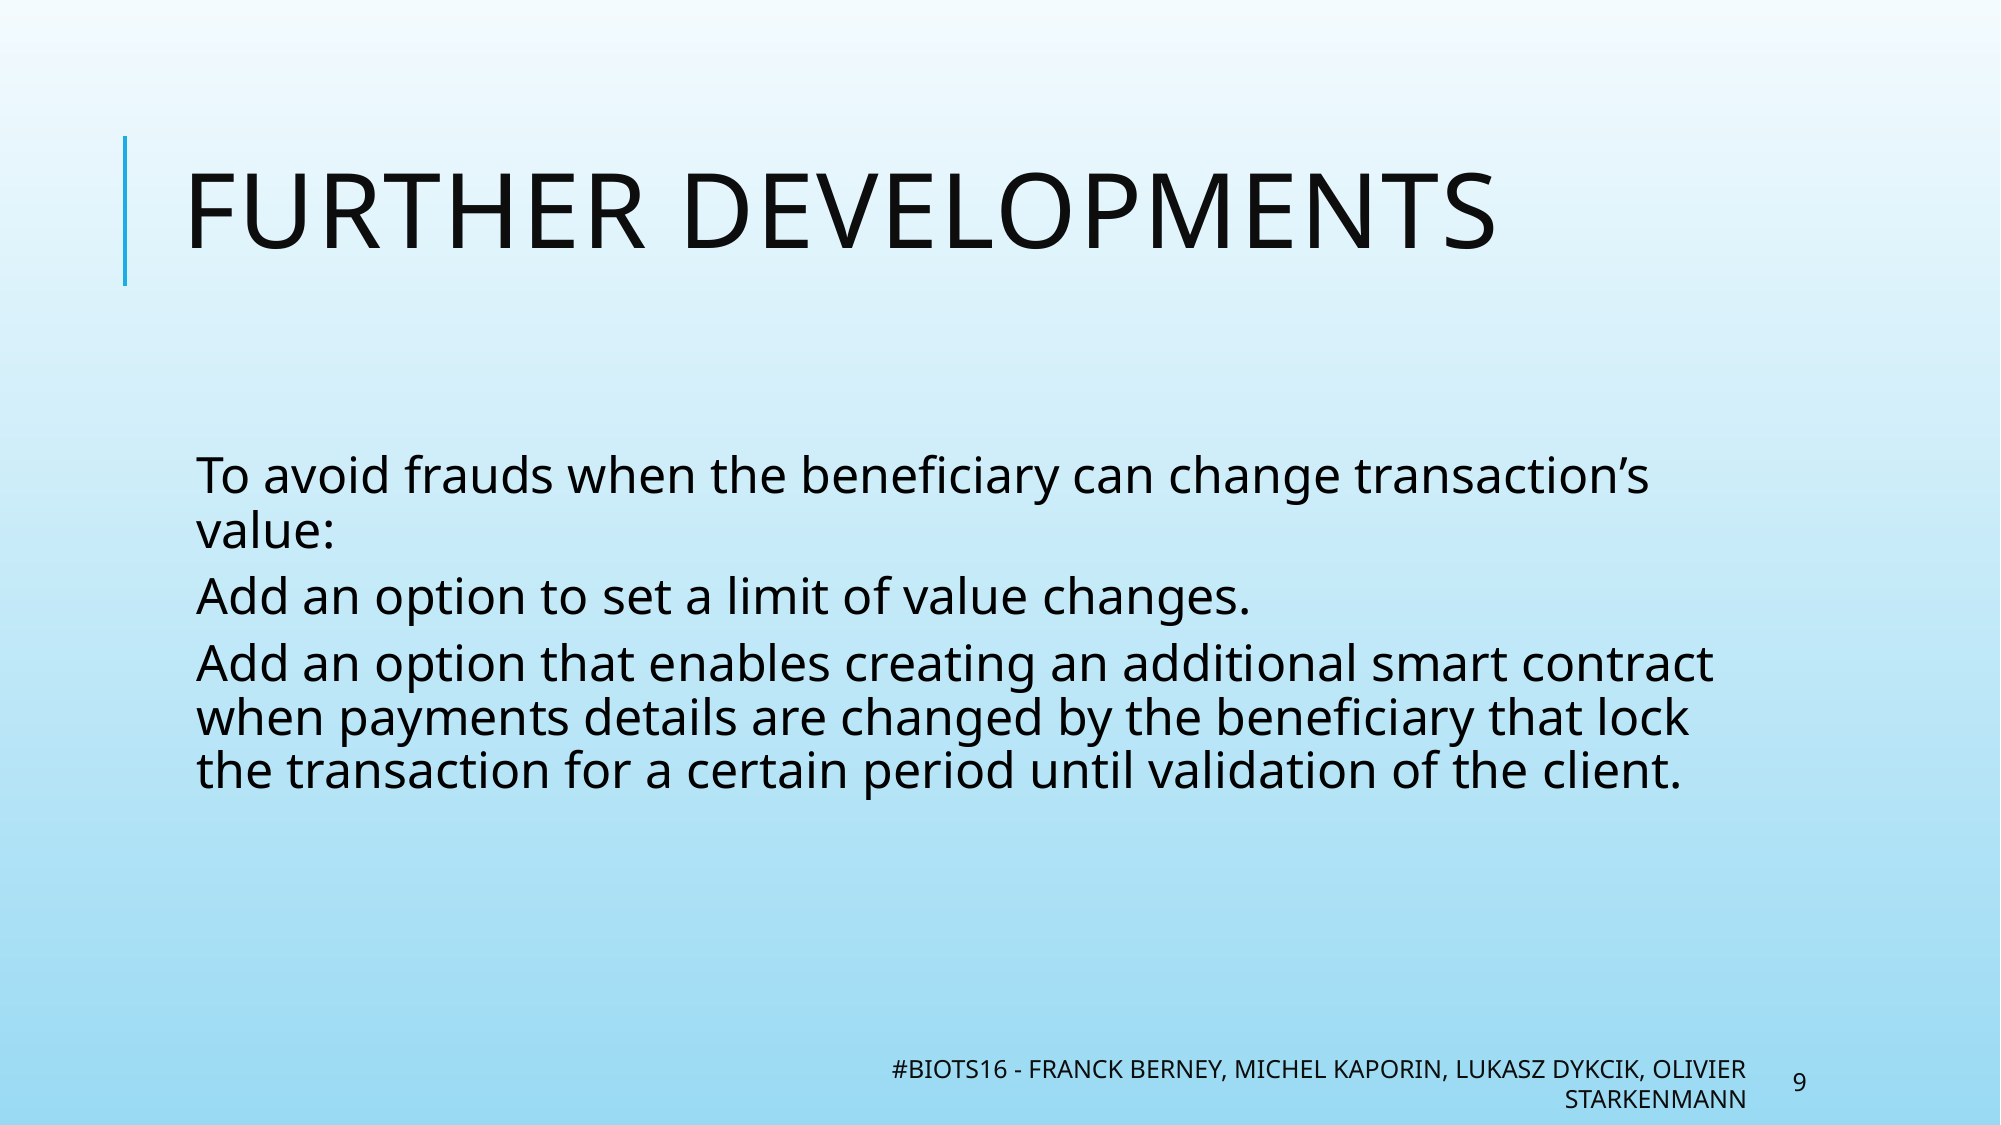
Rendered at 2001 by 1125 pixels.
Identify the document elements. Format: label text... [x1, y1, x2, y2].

title Further developments [168, 96, 1763, 342]
slide_number 9 [1777, 1061, 1938, 1107]
list To avoid frauds when the beneficiary can change transaction’s value: Add an option to set a limit of value changes. Add an option that enables creating an additional smart contract when payments details are changed by the beneficiary that lock the transaction for a certain period until validation of the client. [168, 375, 1763, 1035]
footer #BIOTS16 - Franck Berney, Michel Kaporin, Lukasz Dykcik, Olivier Starkenmann [794, 1061, 1763, 1107]
